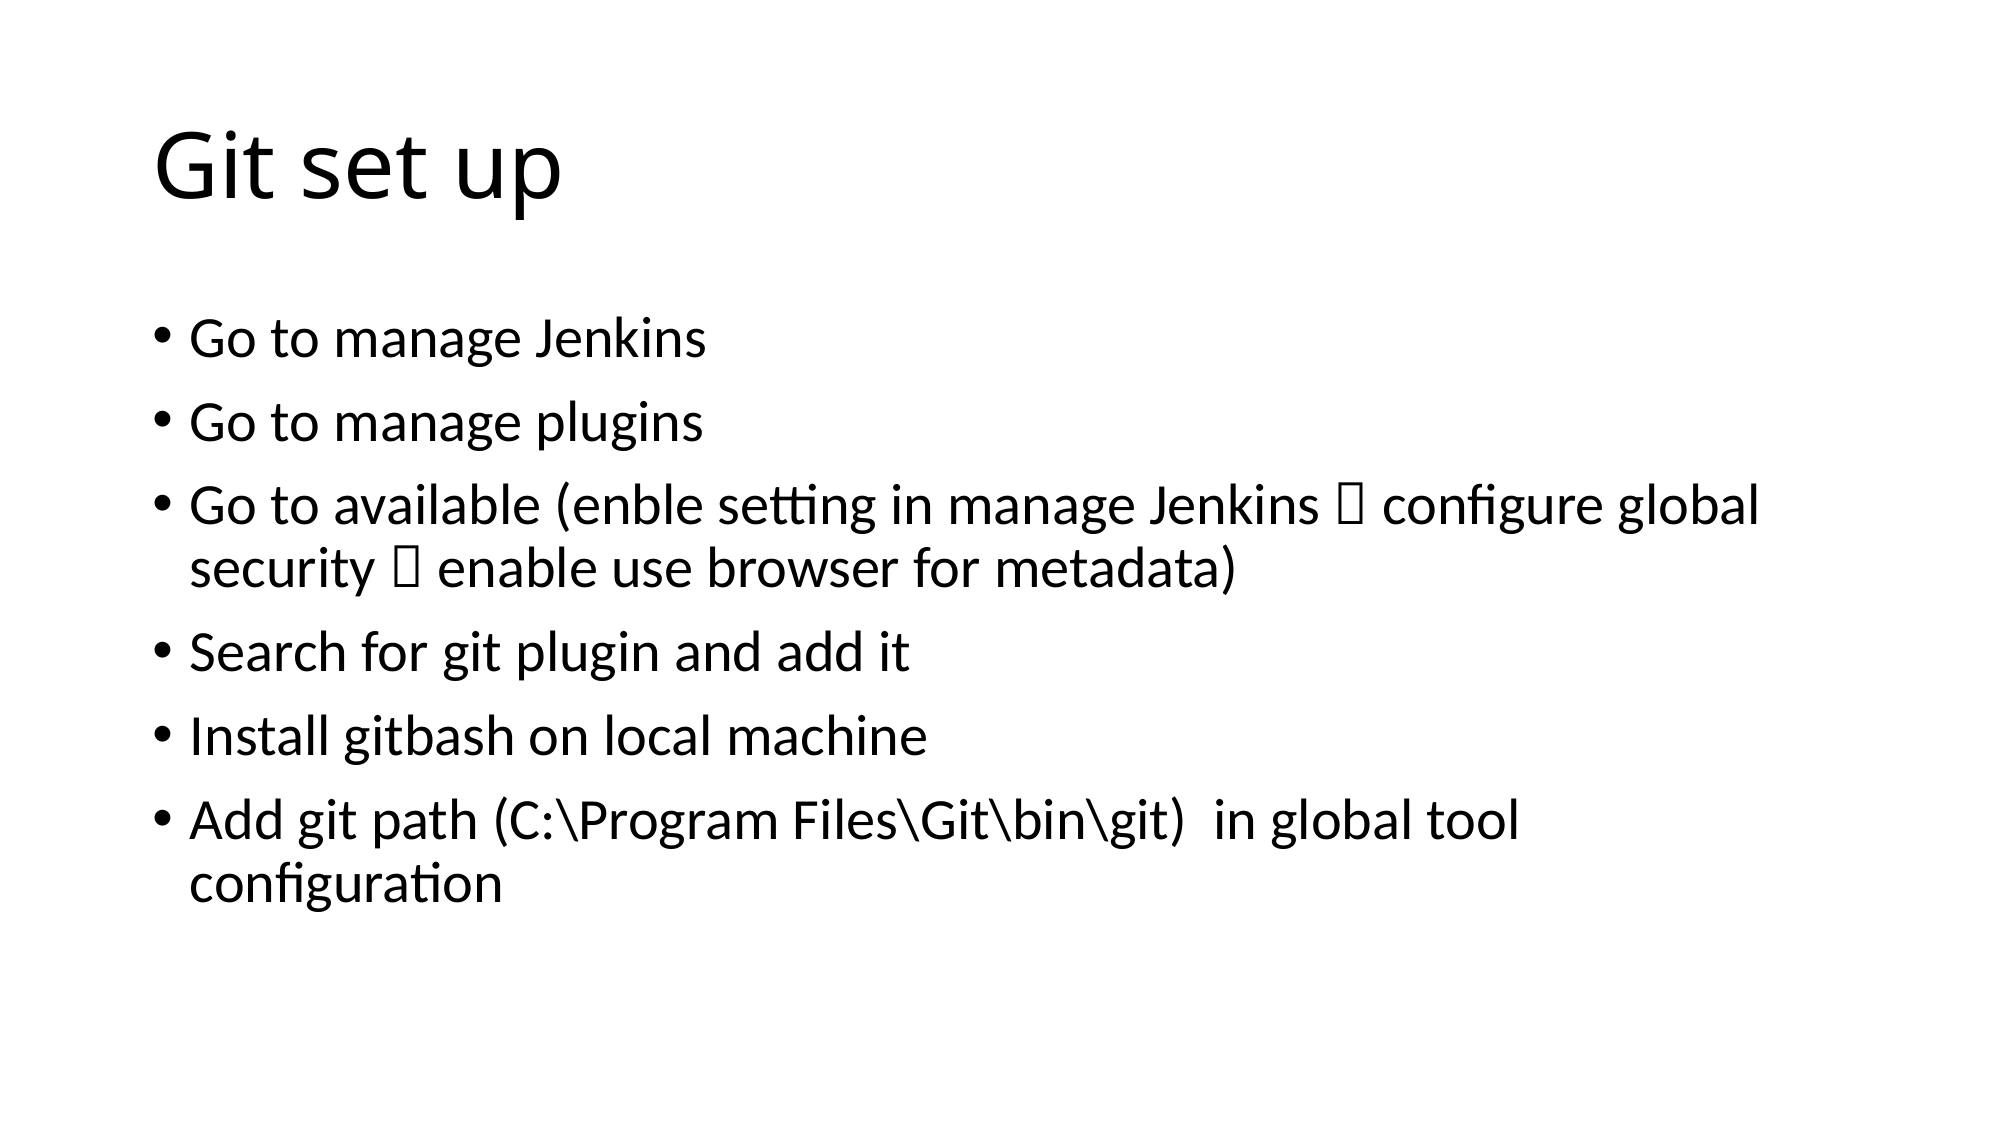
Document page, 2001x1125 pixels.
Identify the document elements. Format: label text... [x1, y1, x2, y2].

list Go to manage Jenkins Go to manage plugins Go to available (enble setting in manage Jenkins  configure global security  enable use browser for metadata) Search for git plugin and add it Install gitbash on local machine Add git path (C:\Program Files\Git\bin\git) in global tool configuration [137, 299, 1863, 1014]
title Git set up [137, 59, 1863, 278]
